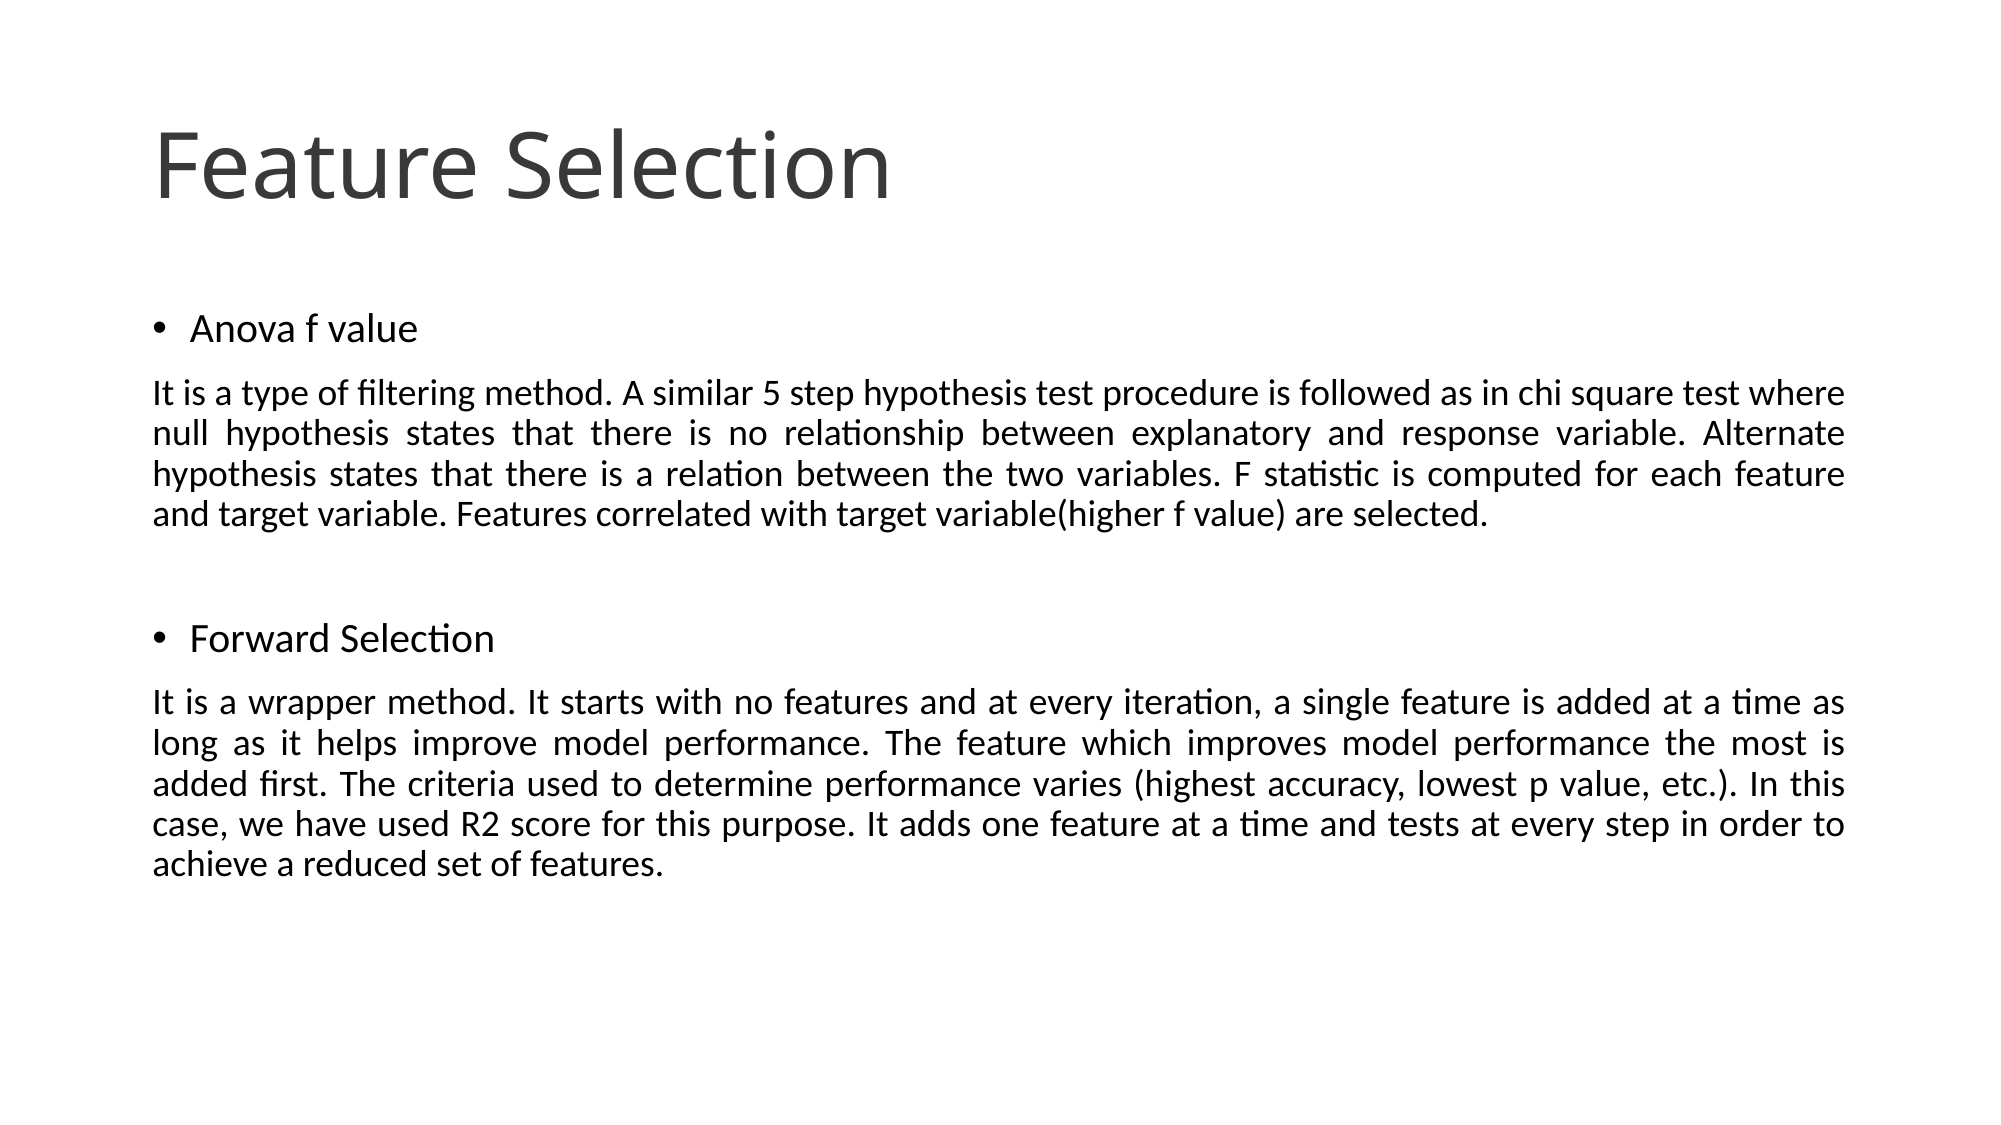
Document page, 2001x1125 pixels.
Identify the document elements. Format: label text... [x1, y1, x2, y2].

list Anova f value It is a type of filtering method. A similar 5 step hypothesis test procedure is followed as in chi square test where null hypothesis states that there is no relationship between explanatory and response variable. Alternate hypothesis states that there is a relation between the two variables. F statistic is computed for each feature and target variable. Features correlated with target variable(higher f value) are selected. Forward Selection It is a wrapper method. It starts with no features and at every iteration, a single feature is added at a time as long as it helps improve model performance. The feature which improves model performance the most is added first. The criteria used to determine performance varies (highest accuracy, lowest p value, etc.). In this case, we have used R2 score for this purpose. It adds one feature at a time and tests at every step in order to achieve a reduced set of features. [137, 299, 1863, 1014]
title Feature Selection [137, 59, 1863, 278]
